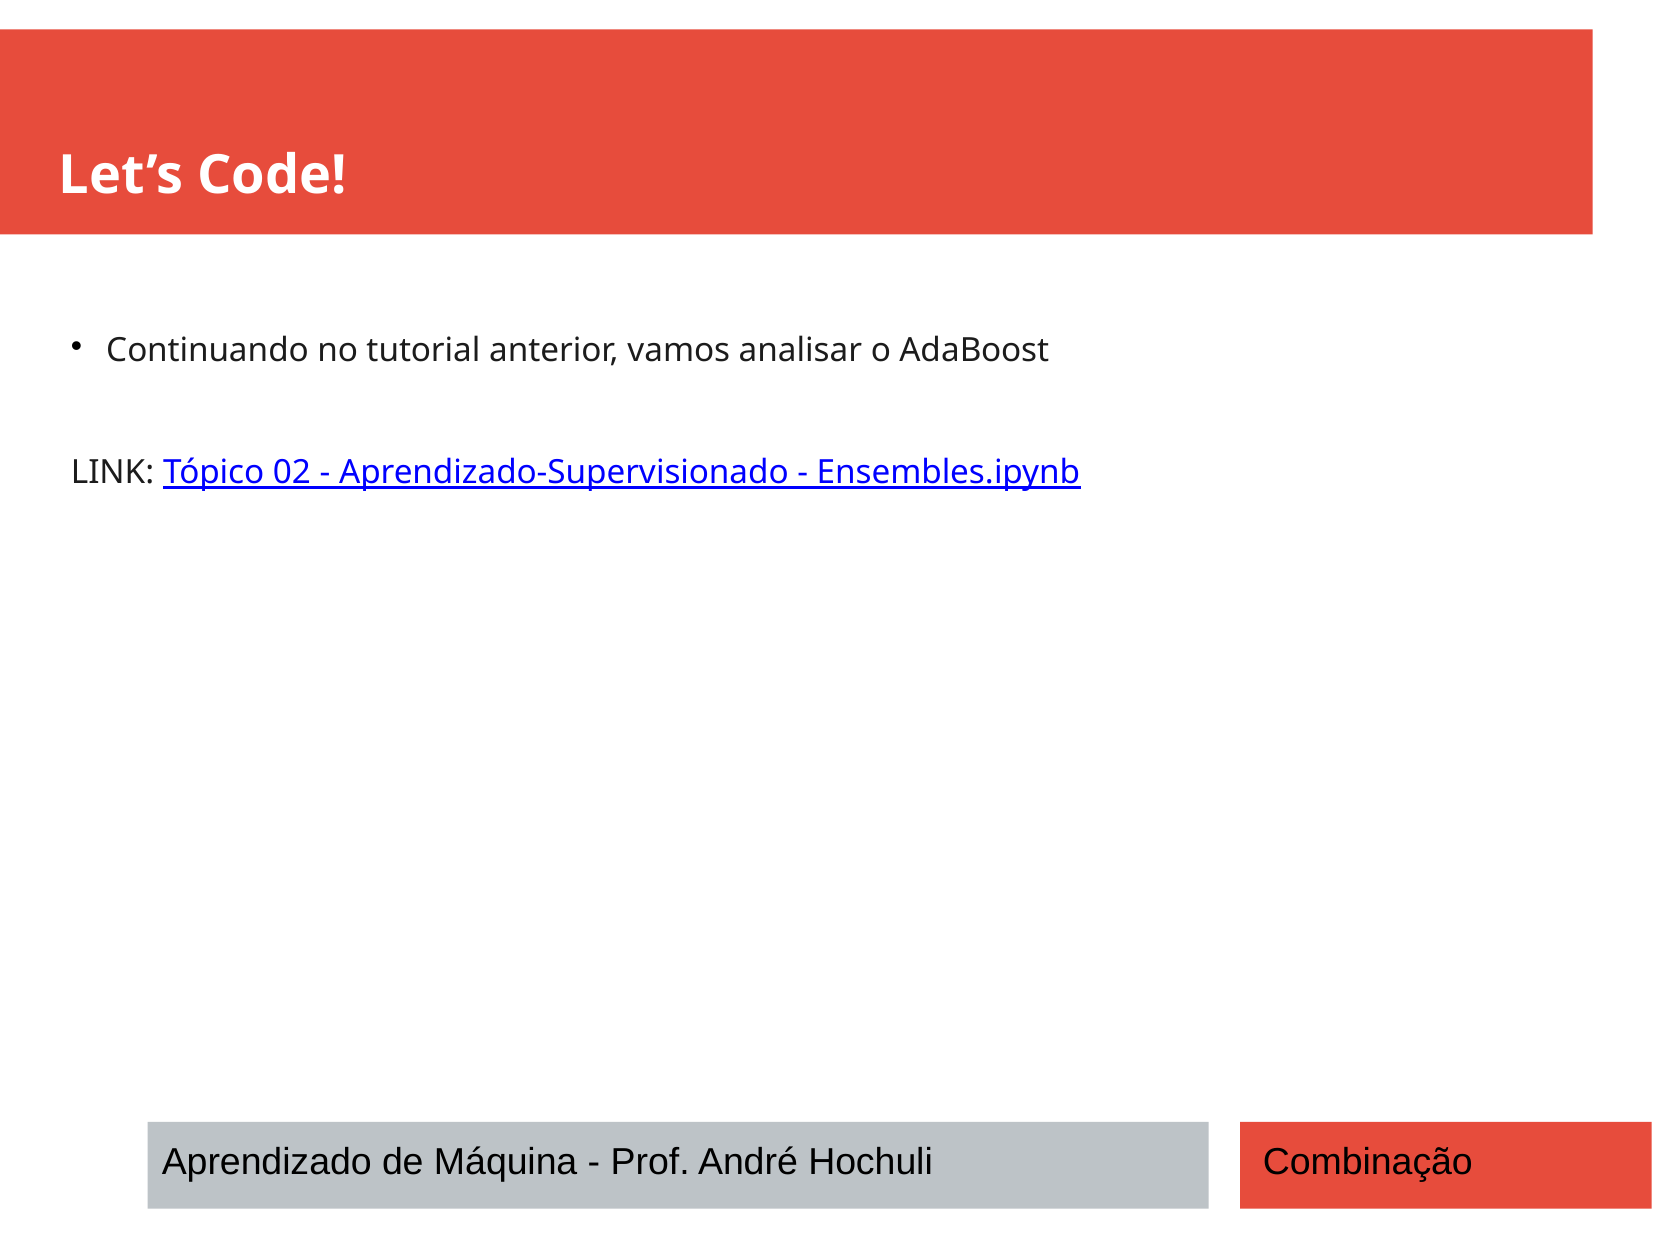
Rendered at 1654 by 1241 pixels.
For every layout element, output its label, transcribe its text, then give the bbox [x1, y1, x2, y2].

text_box Combinação [1248, 1129, 1622, 1188]
text_box Let’s Code! [58, 58, 1593, 205]
text_box Continuando no tutorial anterior, vamos analisar o AdaBoost LINK: Tópico 02 - Aprendizado-Supervisionado - Ensembles.ipynb [56, 250, 1573, 1130]
text_box Aprendizado de Máquina - Prof. André Hochuli [147, 1130, 1203, 1188]
